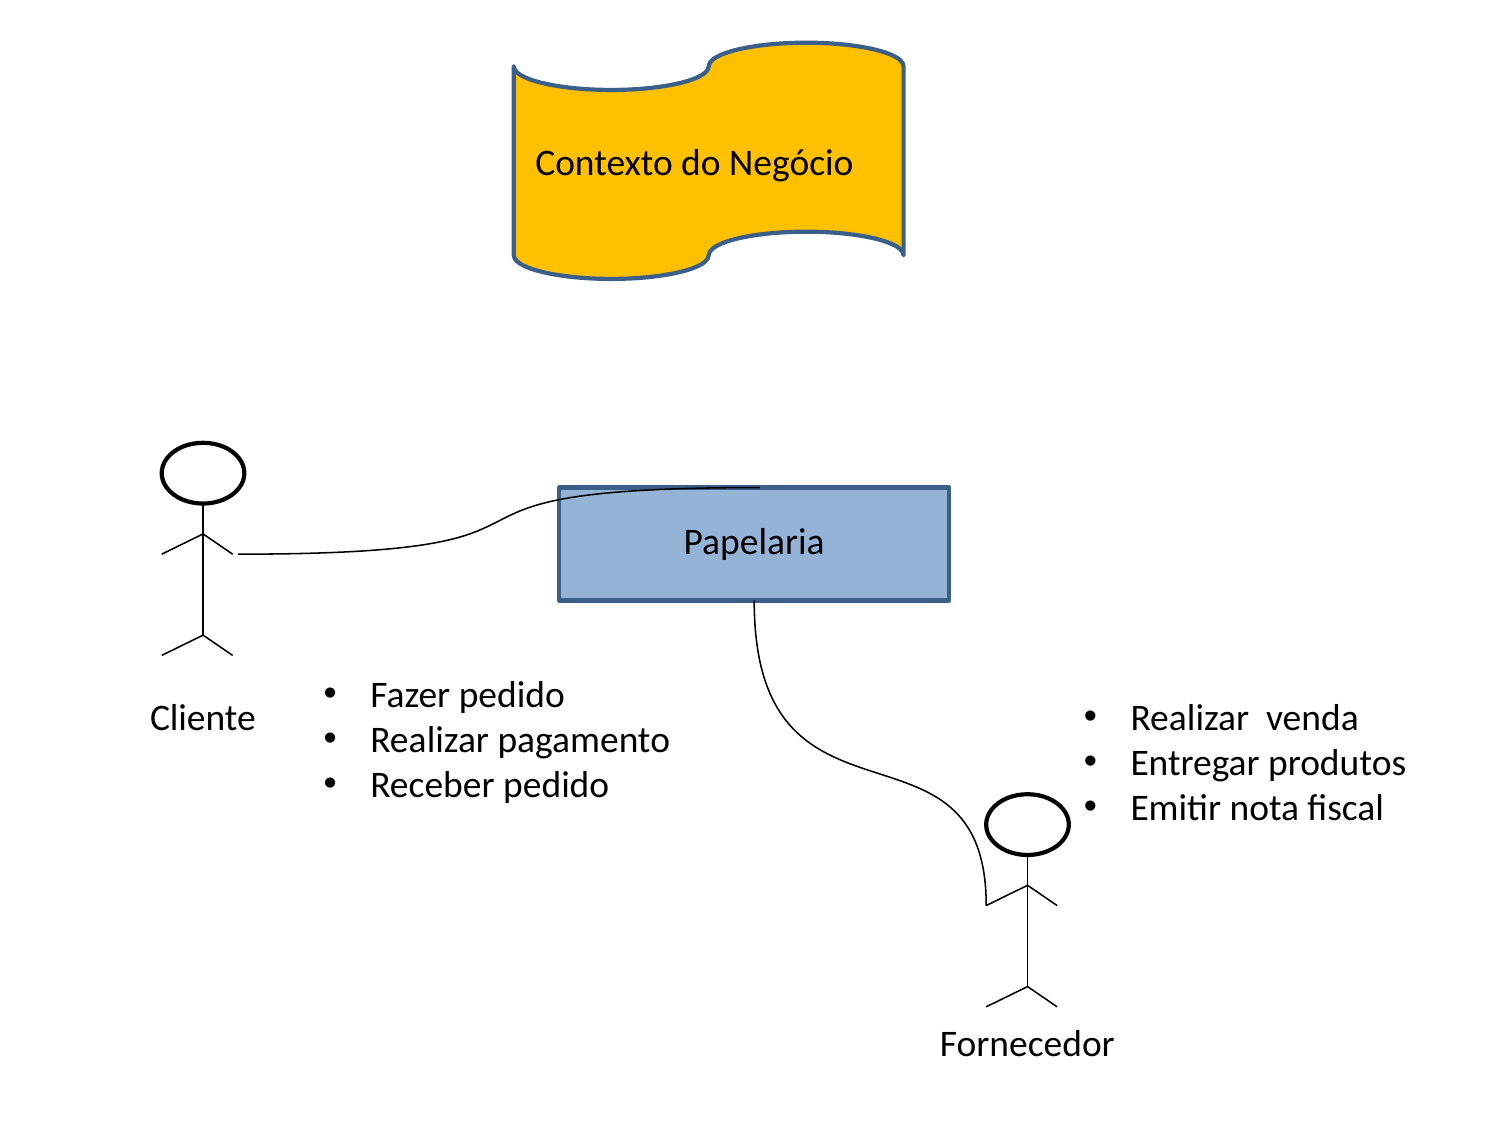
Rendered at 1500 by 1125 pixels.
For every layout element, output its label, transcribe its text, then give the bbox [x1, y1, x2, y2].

text_box Realizar venda Entregar produtos Emitir nota fiscal [1068, 685, 1477, 836]
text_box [717, 636, 1023, 870]
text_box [985, 793, 1070, 1007]
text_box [237, 487, 760, 555]
text_box Papelaria [559, 509, 950, 570]
text_box Fazer pedido Realizar pagamento Receber pedido [308, 663, 710, 813]
text_box Fornecedor [921, 1011, 1134, 1072]
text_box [161, 442, 245, 656]
text_box [511, 40, 906, 282]
text_box Contexto do Negócio [520, 130, 899, 191]
text_box [557, 485, 951, 603]
text_box Cliente [96, 685, 308, 746]
